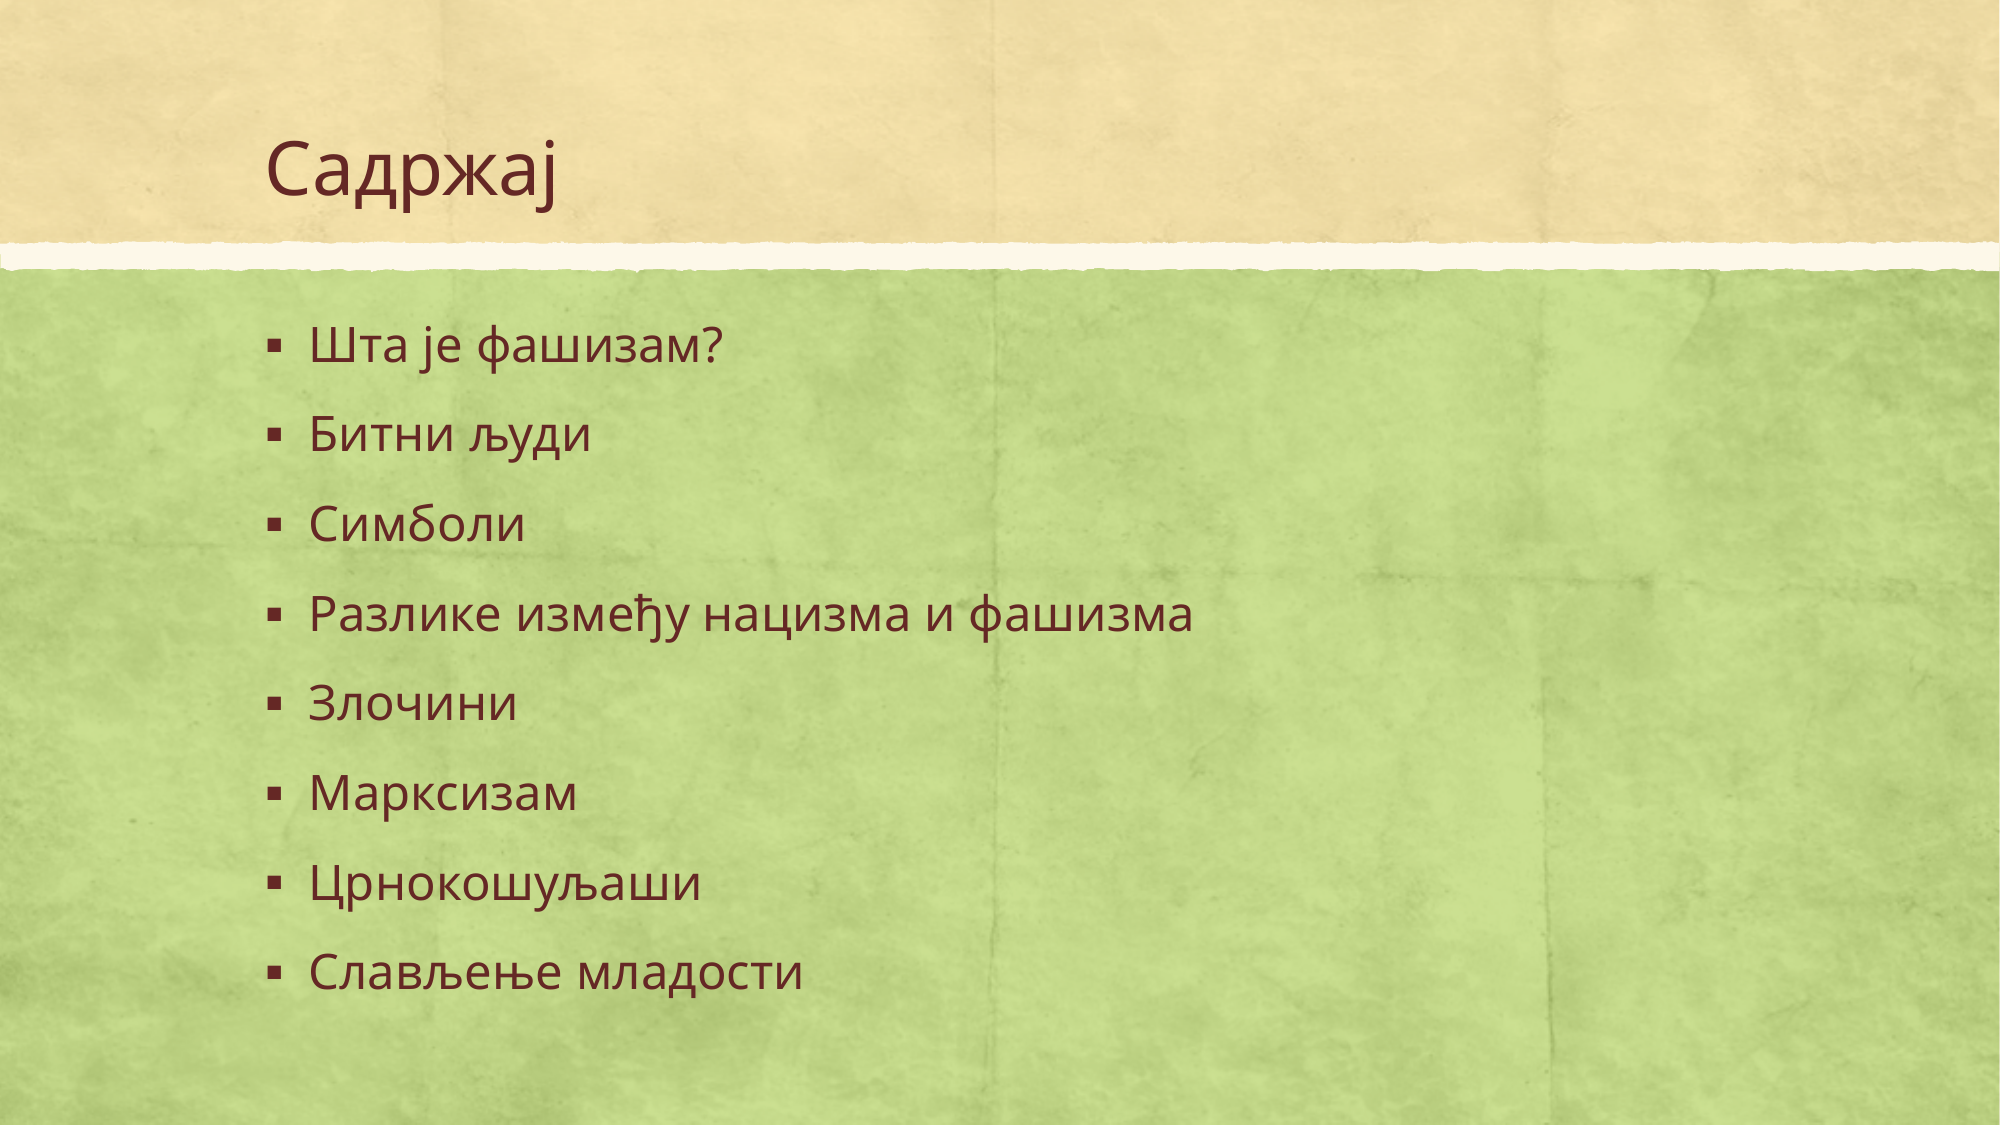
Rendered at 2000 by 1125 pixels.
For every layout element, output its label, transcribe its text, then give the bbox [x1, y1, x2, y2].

list Шта је фашизам? Битни људи Симболи Разлике између нацизма и фашизма Злочини Марксизам Црнокошуљаши Слављење младости [249, 312, 1750, 1013]
title Садржај [249, 31, 1750, 219]
